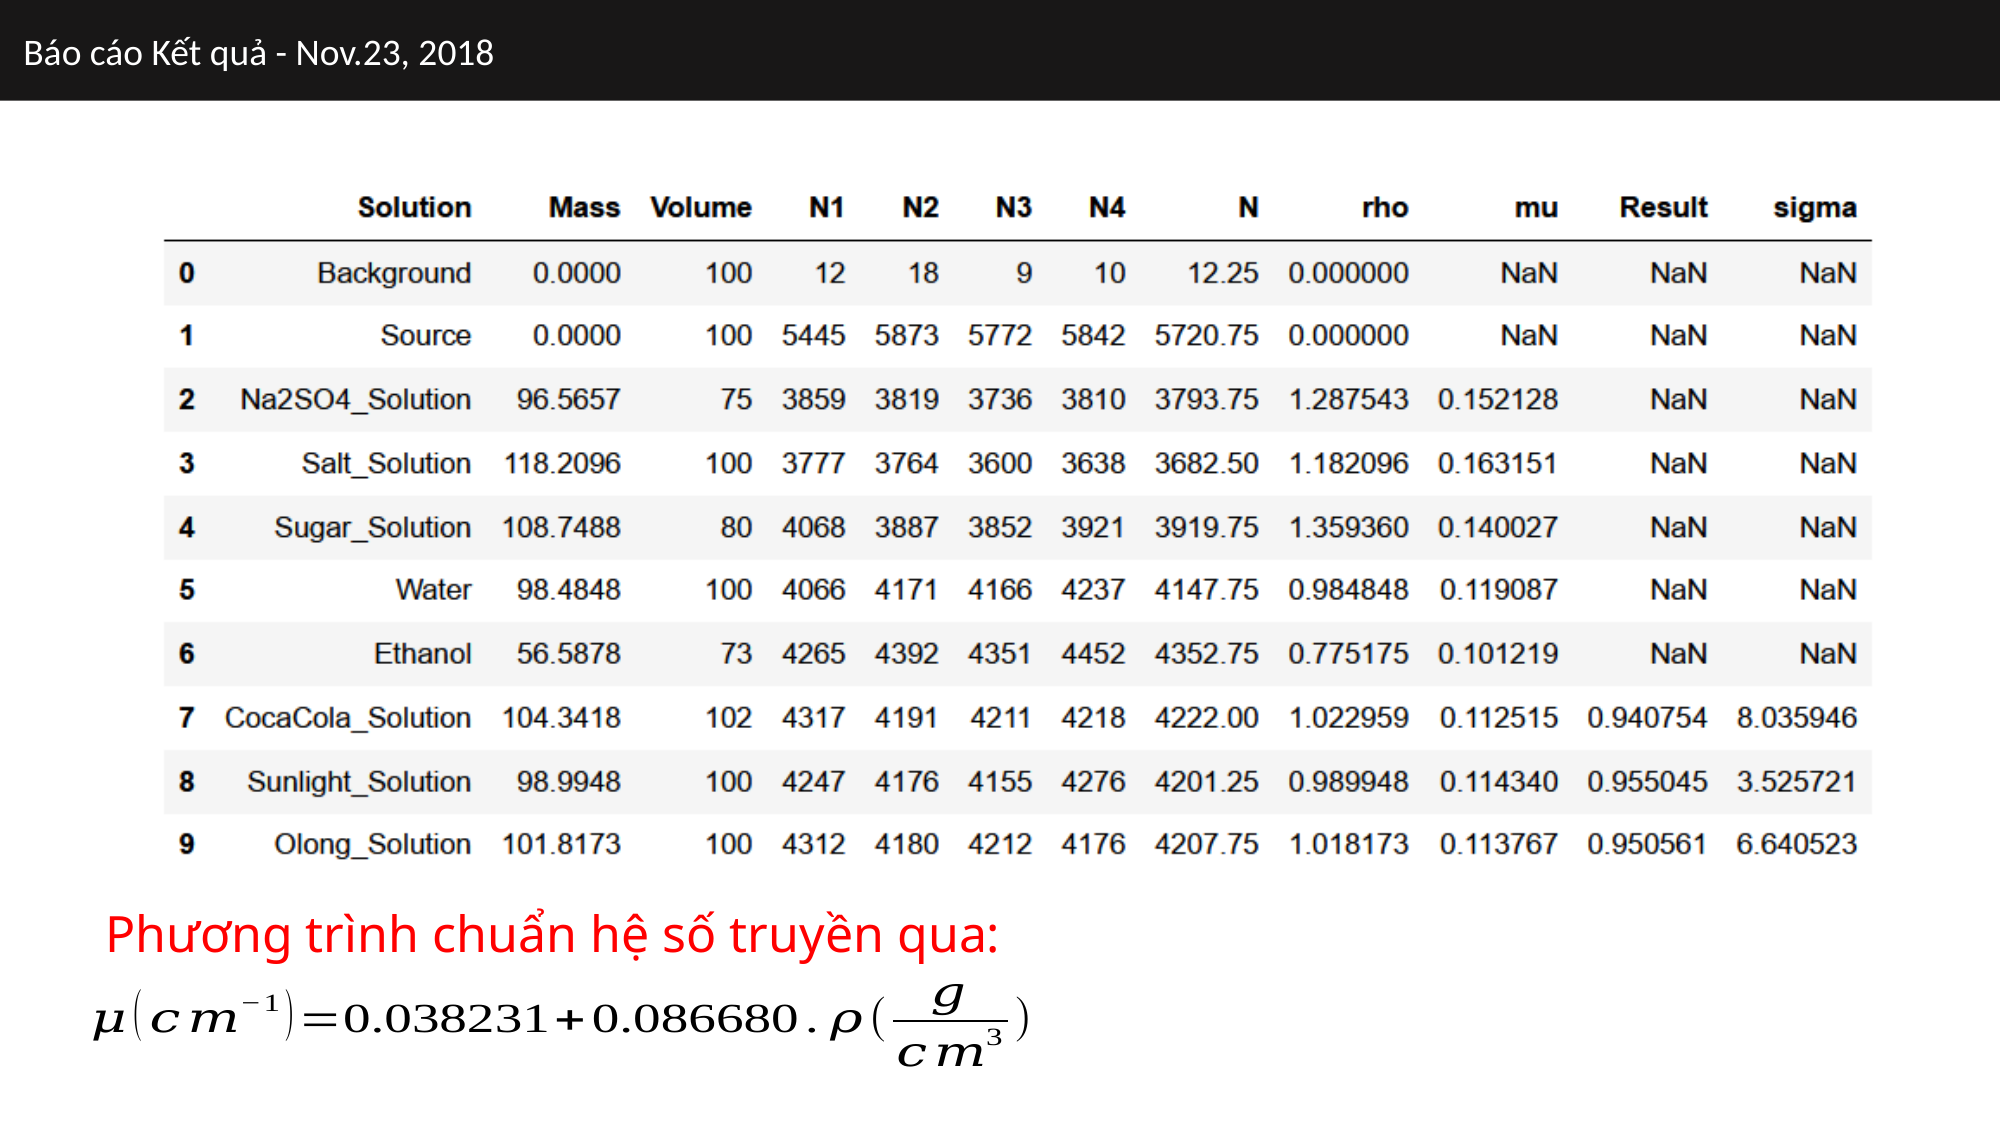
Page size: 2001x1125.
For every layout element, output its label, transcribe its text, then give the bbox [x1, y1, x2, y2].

picture [142, 176, 1919, 882]
text_box Phương trình chuẩn hệ số truyền qua: [90, 894, 1797, 970]
text_box Báo cáo Kết quả - Nov.23, 2018 [0, 0, 2000, 102]
